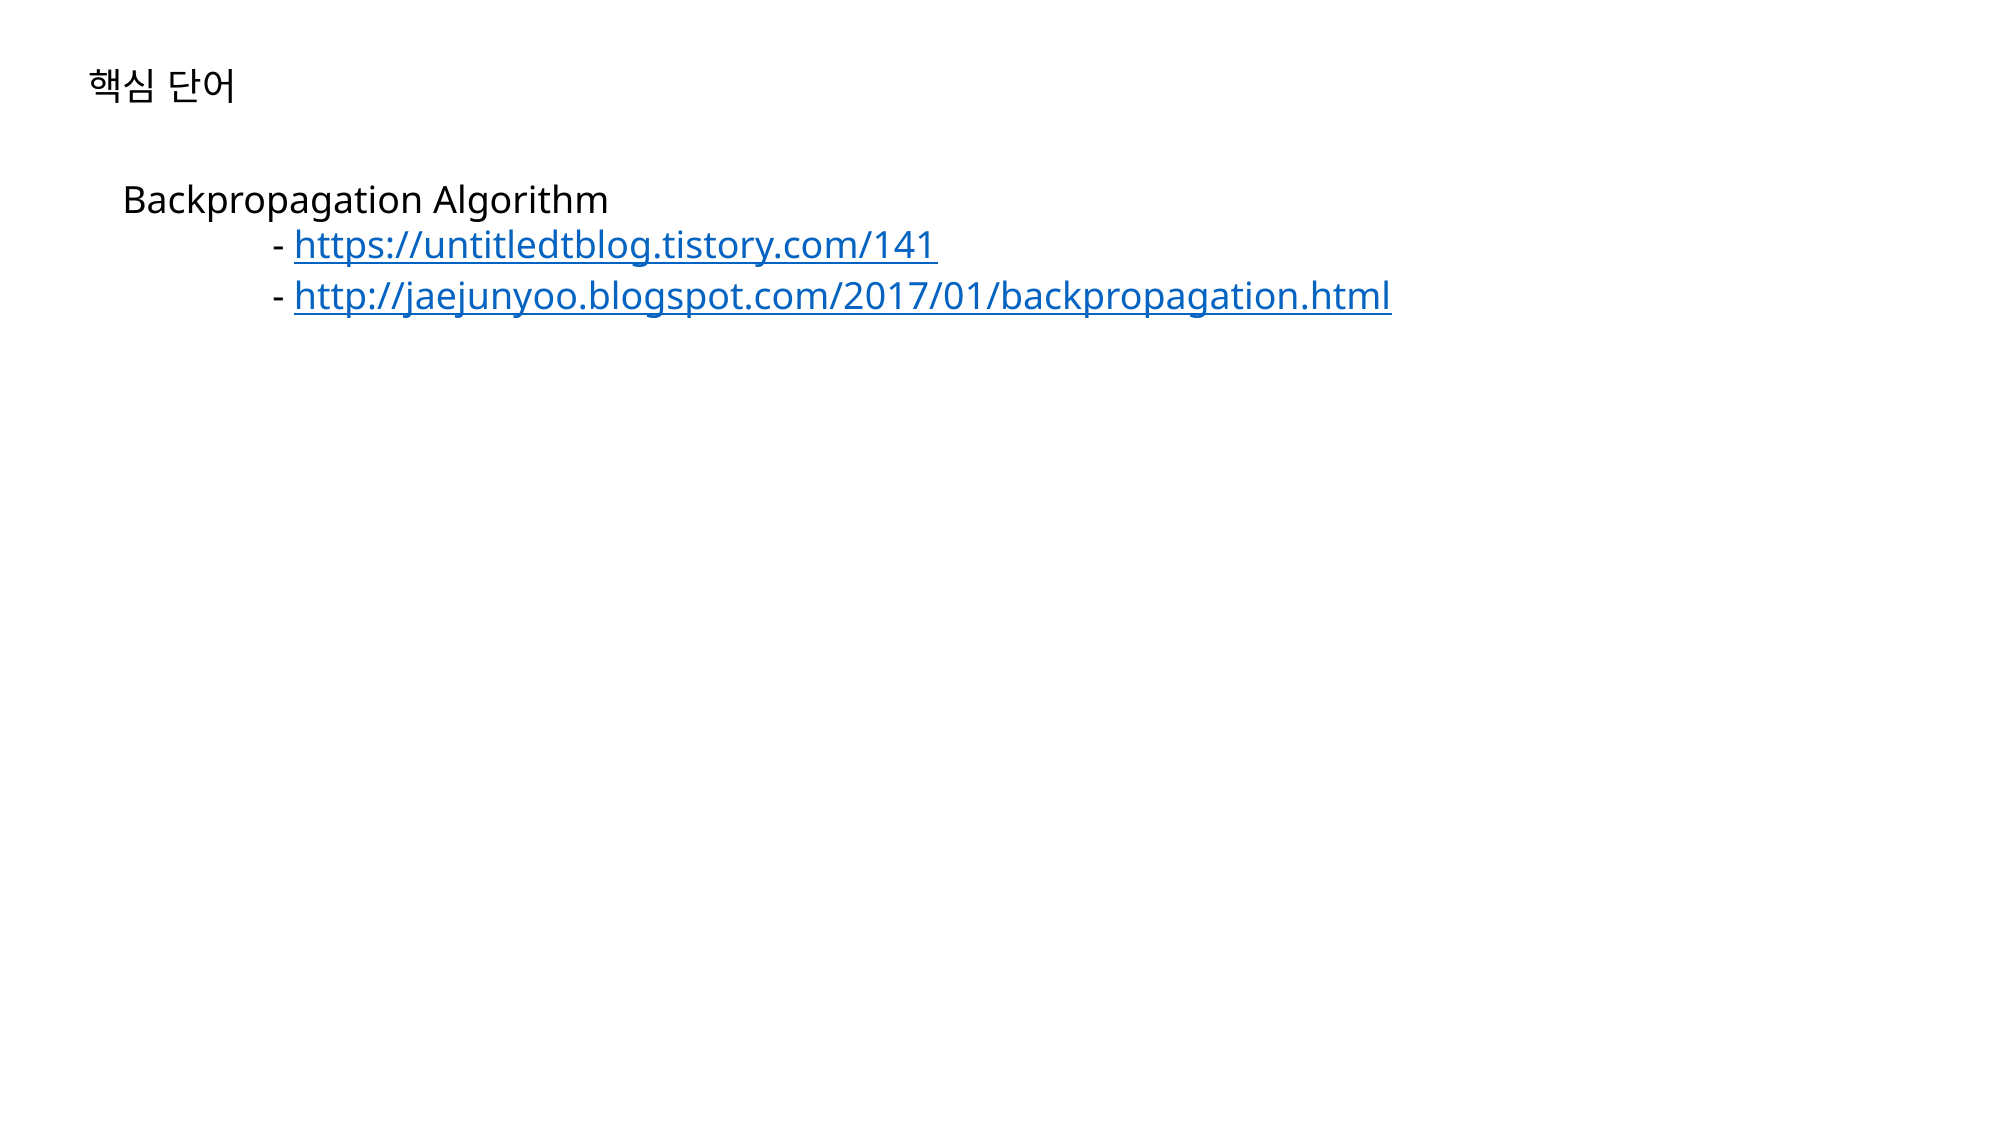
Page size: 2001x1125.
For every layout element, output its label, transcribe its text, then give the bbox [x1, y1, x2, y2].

text_box Backpropagation Algorithm - https://untitledtblog.tistory.com/141 - http://jaejunyoo.blogspot.com/2017/01/backpropagation.html [107, 168, 1407, 331]
text_box 핵심 단어 [73, 55, 252, 115]
